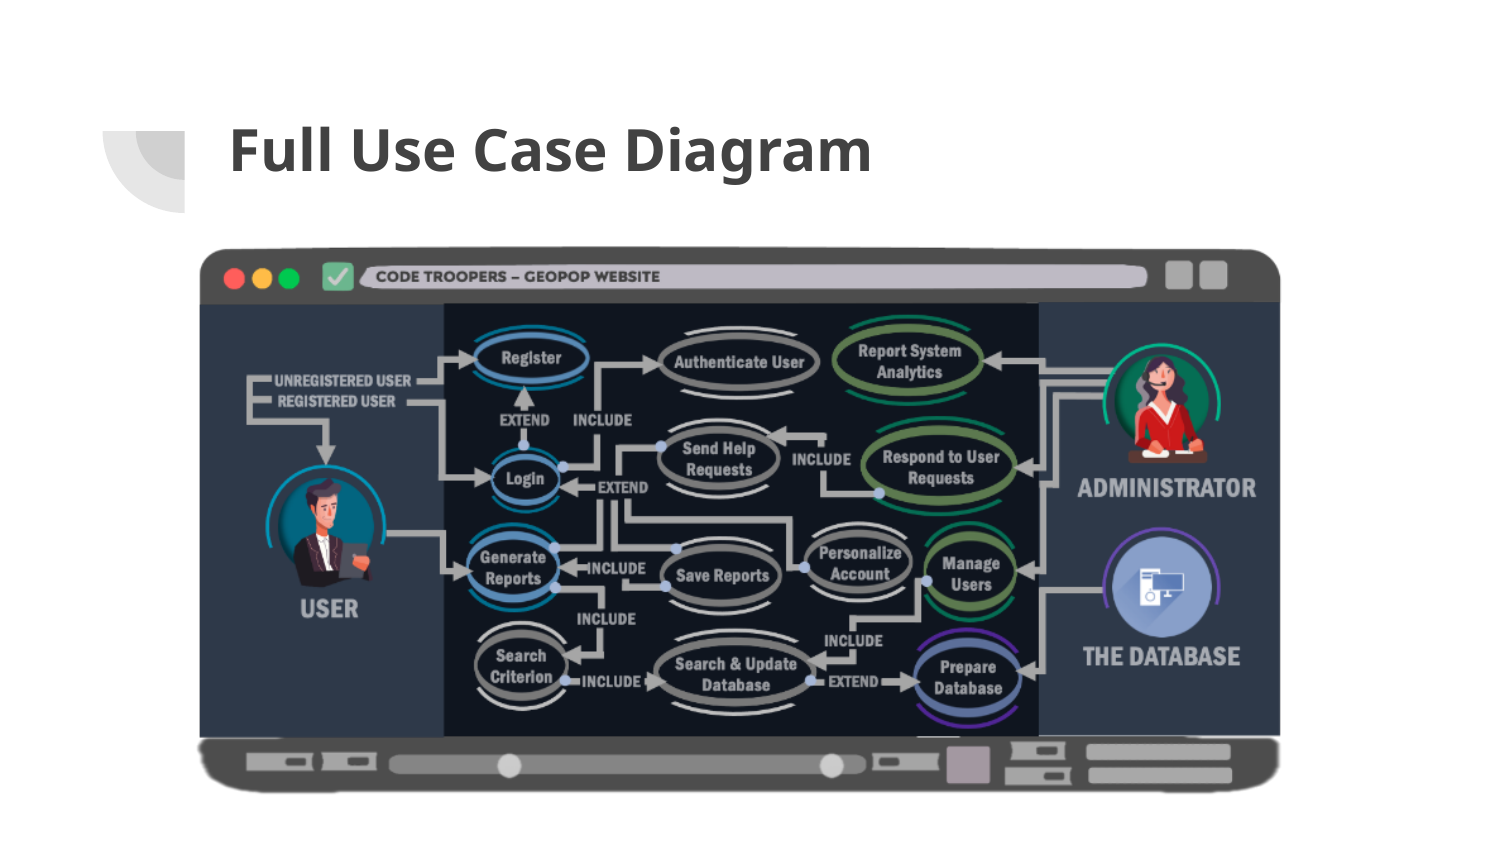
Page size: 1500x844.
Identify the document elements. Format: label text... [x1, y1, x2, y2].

picture [0, 239, 1500, 844]
title Full Use Case Diagram [213, 98, 1367, 236]
